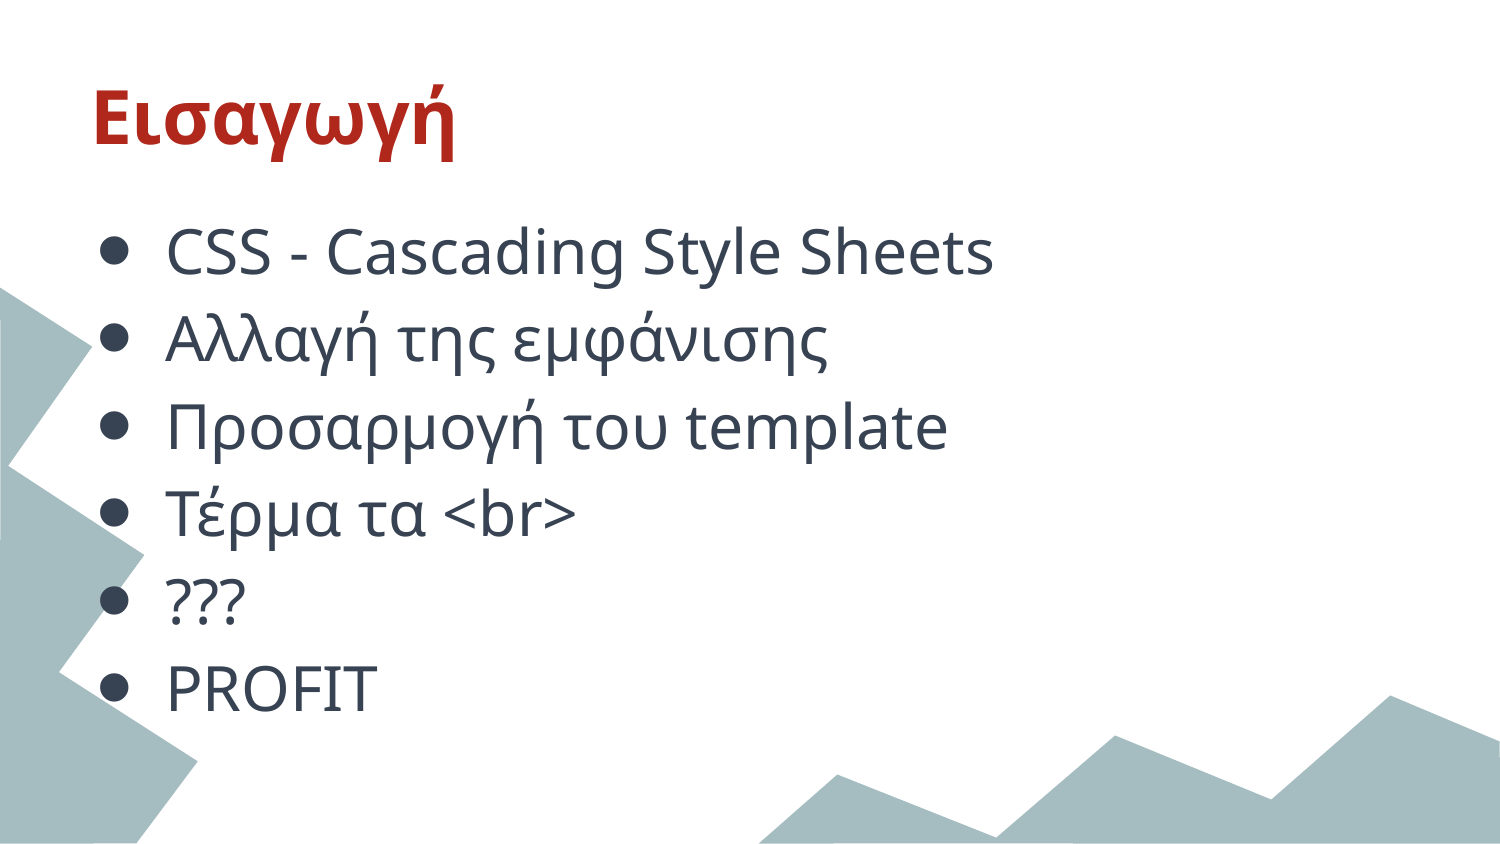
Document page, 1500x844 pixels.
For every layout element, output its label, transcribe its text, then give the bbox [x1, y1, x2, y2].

title Εισαγωγή [75, 33, 1425, 175]
list CSS - Cascading Style Sheets Αλλαγή της εμφάνισης Προσαρμογή του template Τέρμα τα <br> ??? PROFIT [75, 196, 1425, 808]
